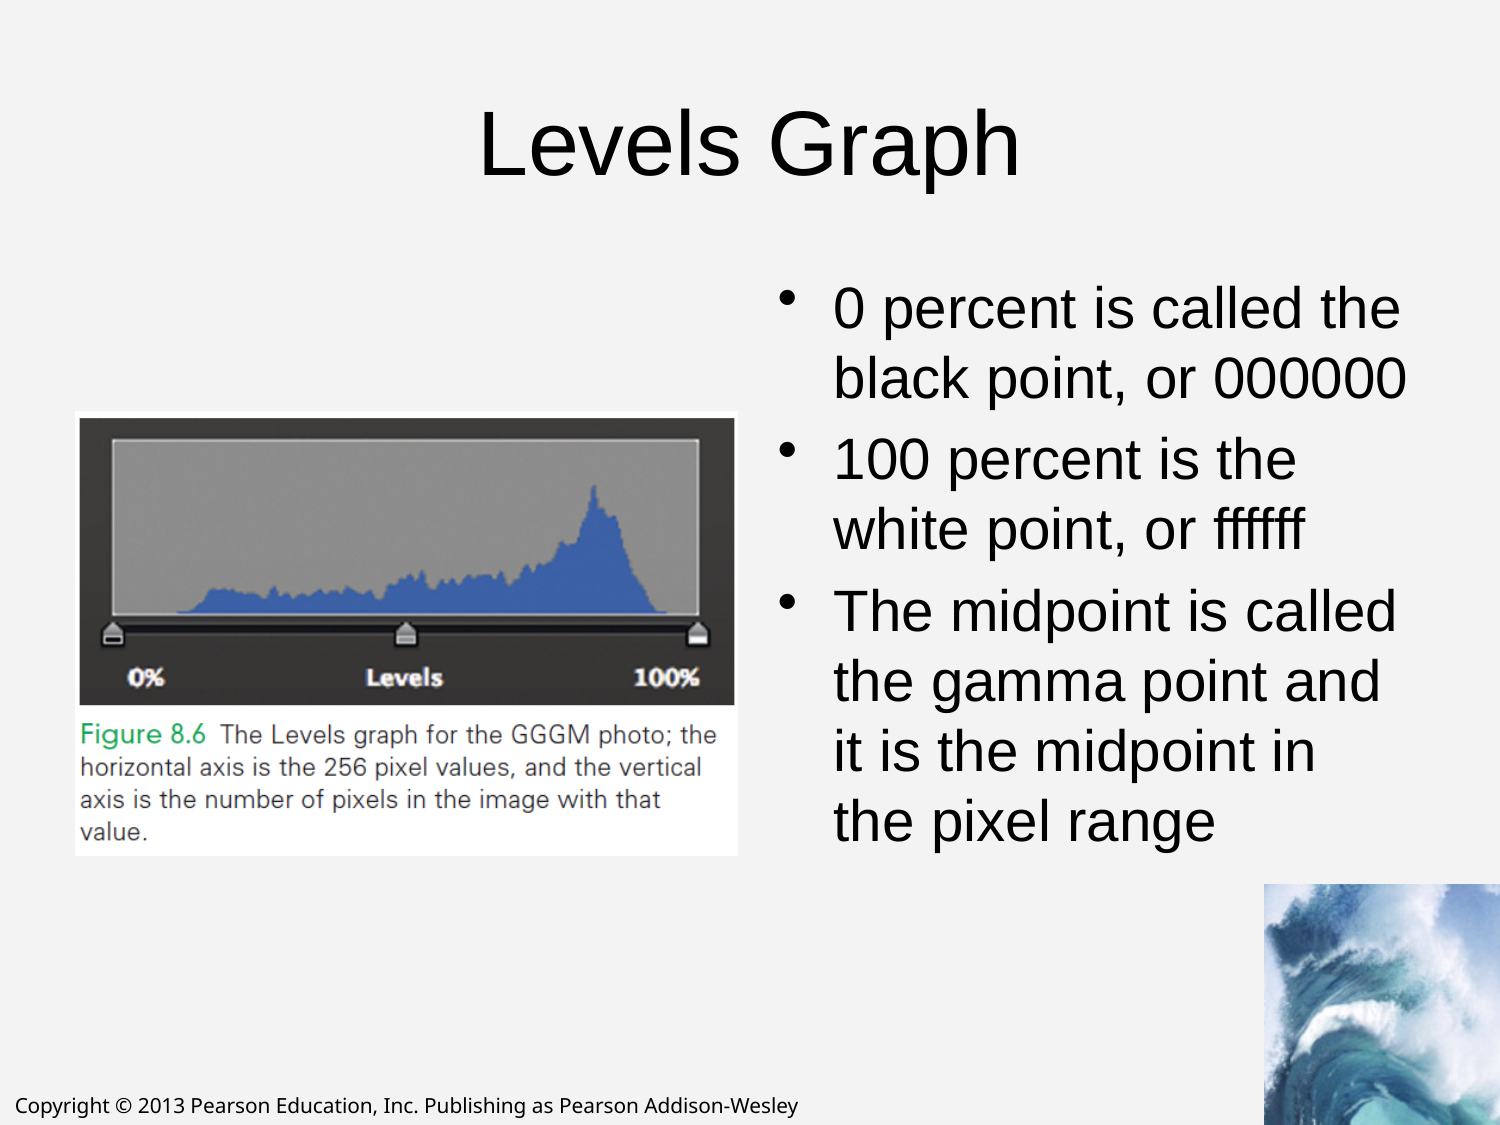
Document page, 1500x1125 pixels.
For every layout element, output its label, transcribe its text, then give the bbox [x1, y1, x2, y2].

picture [1264, 884, 1500, 1125]
list 0 percent is called the black point, or 000000 100 percent is the white point, or ffffff The midpoint is called the gamma point and it is the midpoint in the pixel range [762, 262, 1426, 1006]
title Levels Graph [74, 44, 1426, 233]
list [74, 411, 738, 856]
